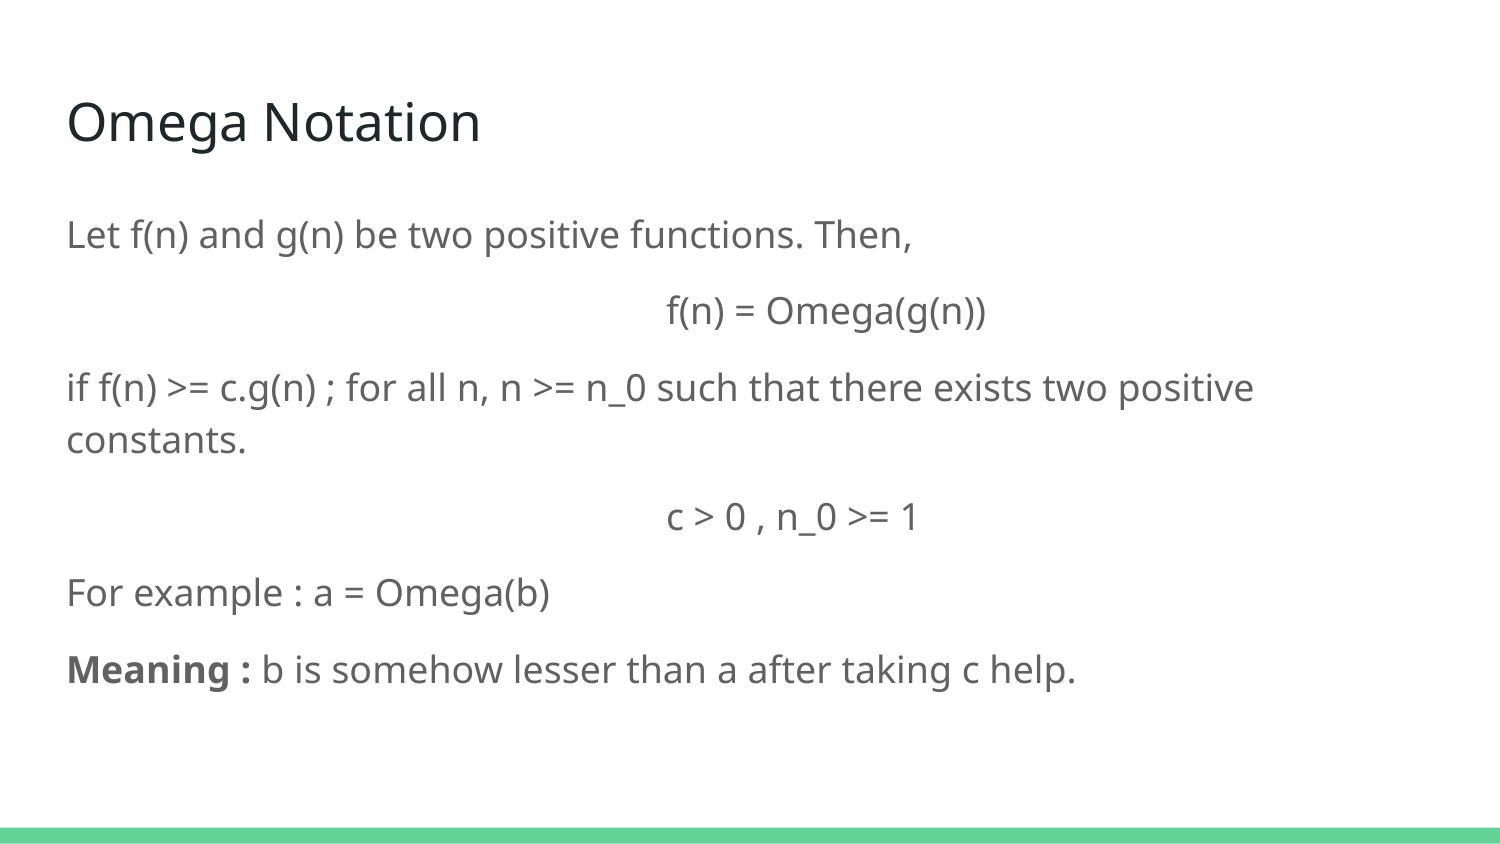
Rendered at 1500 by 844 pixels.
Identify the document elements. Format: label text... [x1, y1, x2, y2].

list Let f(n) and g(n) be two positive functions. Then, f(n) = Omega(g(n)) if f(n) >= c.g(n) ; for all n, n >= n_0 such that there exists two positive constants. c > 0 , n_0 >= 1 For example : a = Omega(b) Meaning : b is somehow lesser than a after taking c help. [51, 189, 1449, 750]
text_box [430, 8, 1449, 280]
title Omega Notation [51, 72, 425, 167]
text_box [290, 455, 556, 599]
